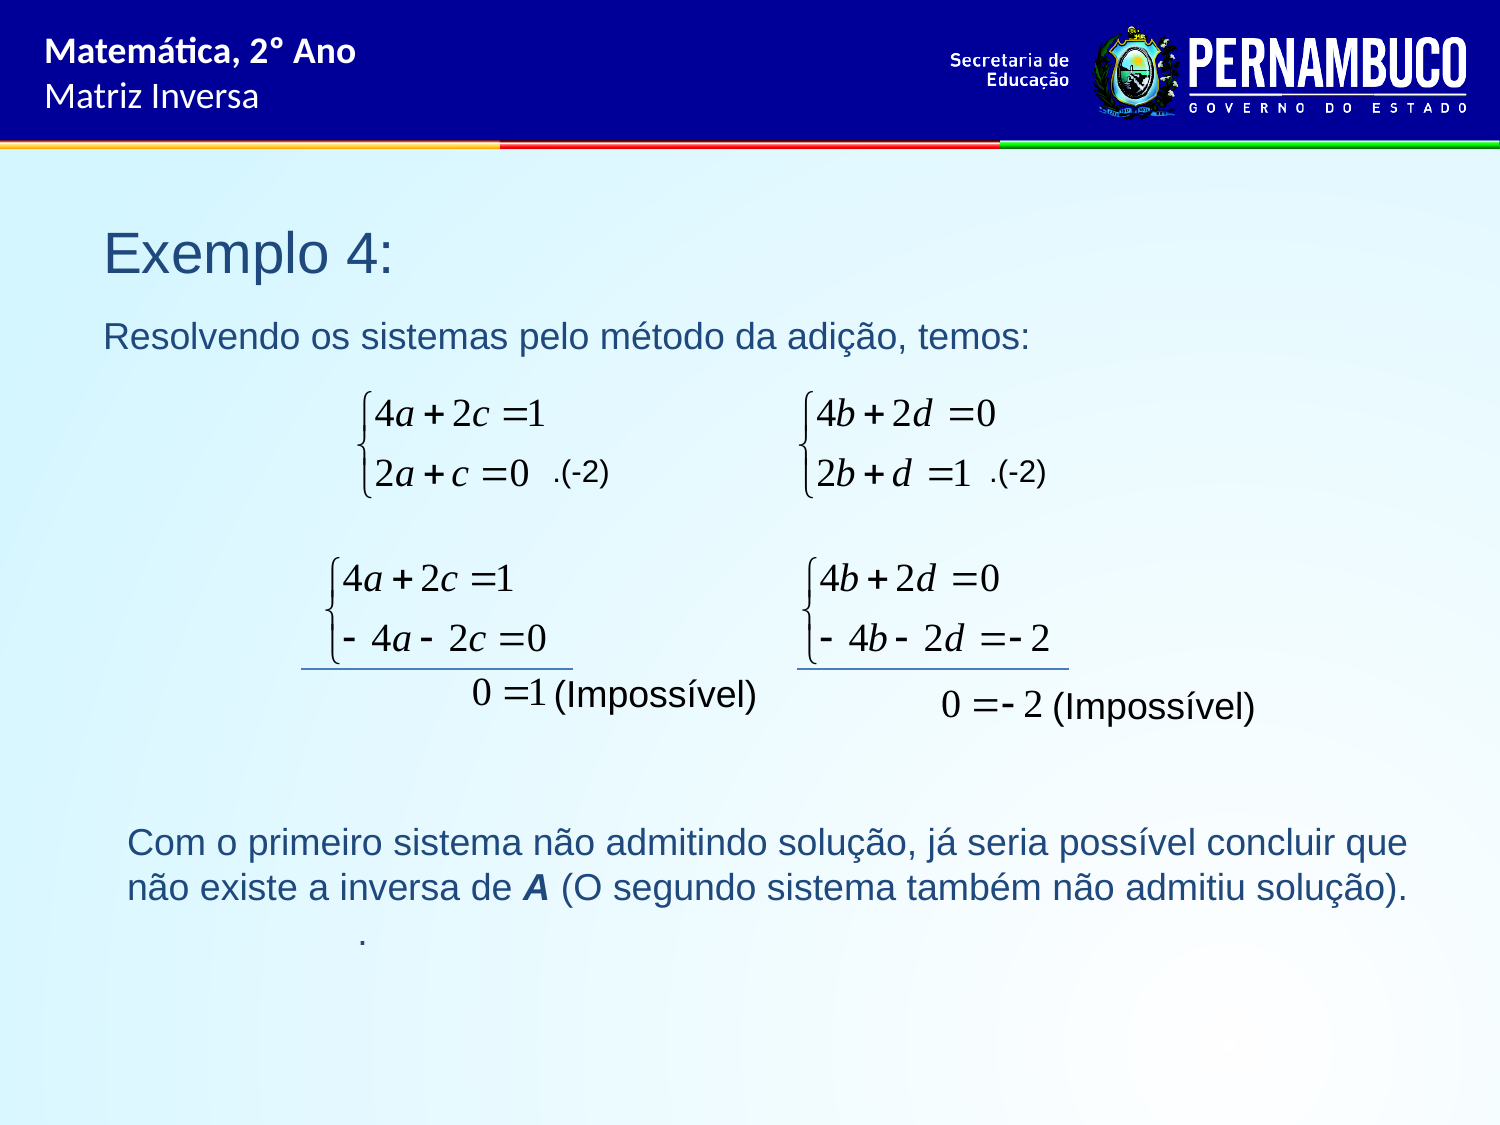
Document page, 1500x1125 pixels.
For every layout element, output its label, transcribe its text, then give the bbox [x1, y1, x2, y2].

text_box Resolvendo os sistemas pelo método da adição, temos: [88, 304, 1459, 455]
text_box Com o primeiro sistema não admitindo solução, já seria possível concluir que não existe a inversa de A (O segundo sistema também não admitiu solução). . [112, 810, 1424, 1051]
text_box Matemática, 2º Ano Matriz Inversa [29, 18, 857, 124]
text_box (Impossível) [551, 679, 783, 723]
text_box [466, 668, 551, 716]
picture [0, 0, 1500, 1125]
text_box Exemplo 4: [88, 208, 1412, 293]
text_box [348, 385, 1003, 506]
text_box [935, 680, 1050, 728]
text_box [316, 550, 1058, 672]
text_box (Impossível) [1047, 674, 1282, 735]
text_box .(-2) [1007, 455, 1105, 497]
